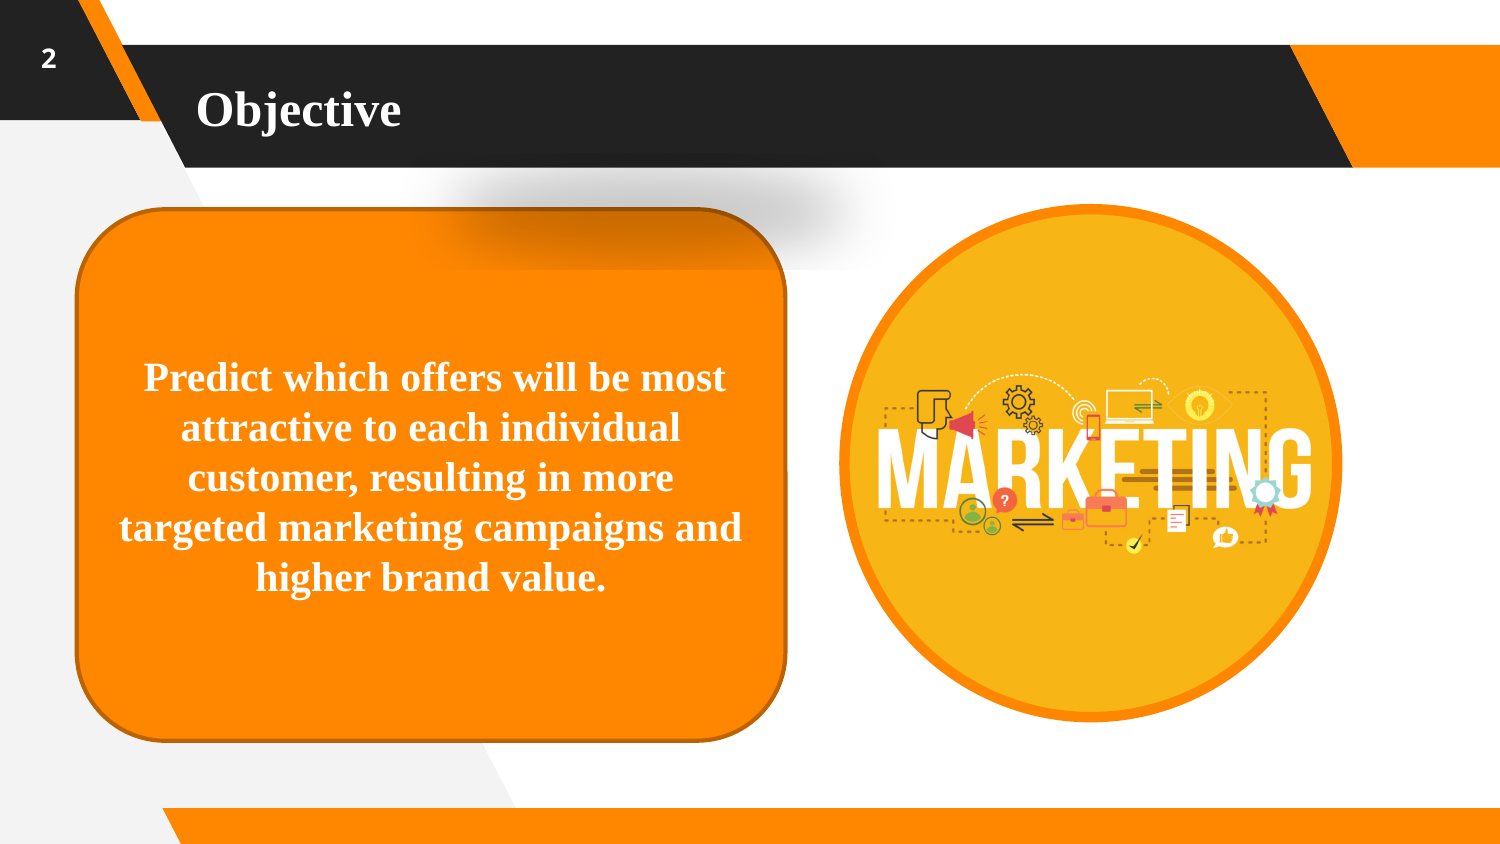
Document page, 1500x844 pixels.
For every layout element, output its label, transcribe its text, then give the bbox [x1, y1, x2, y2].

picture [844, 208, 1338, 718]
text_box Predict which offers will be most attractive to each individual customer, resulting in more targeted marketing campaigns and higher brand value. [74, 207, 788, 743]
title Objective [180, 44, 1424, 168]
slide_number 2 [0, 0, 98, 121]
